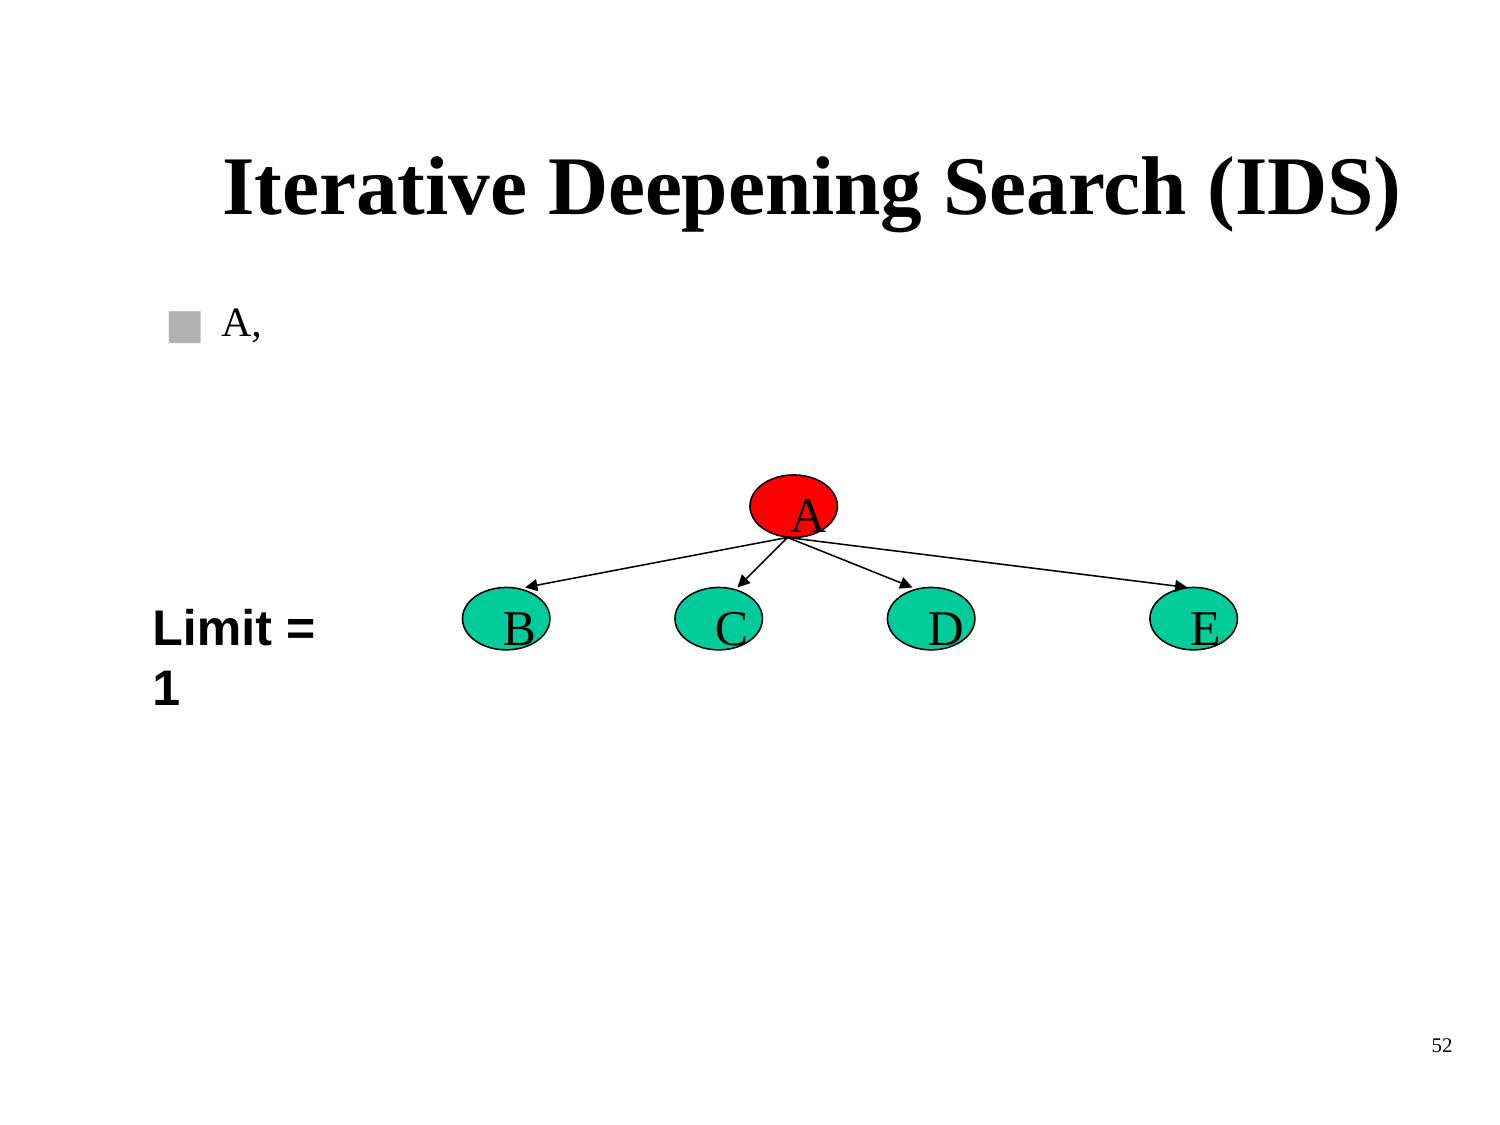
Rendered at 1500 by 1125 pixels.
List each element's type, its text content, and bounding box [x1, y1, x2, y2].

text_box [1149, 587, 1238, 651]
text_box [787, 537, 1188, 588]
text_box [737, 537, 784, 588]
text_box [887, 597, 976, 651]
slide_number ‹#› [1155, 1024, 1468, 1100]
title Iterative Deepening Search (IDS) [174, 87, 1450, 275]
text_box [749, 474, 838, 534]
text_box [674, 597, 763, 651]
text_box Limit = 1 [137, 587, 338, 723]
text_box A, [149, 287, 1425, 425]
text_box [524, 537, 735, 588]
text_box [462, 587, 551, 651]
